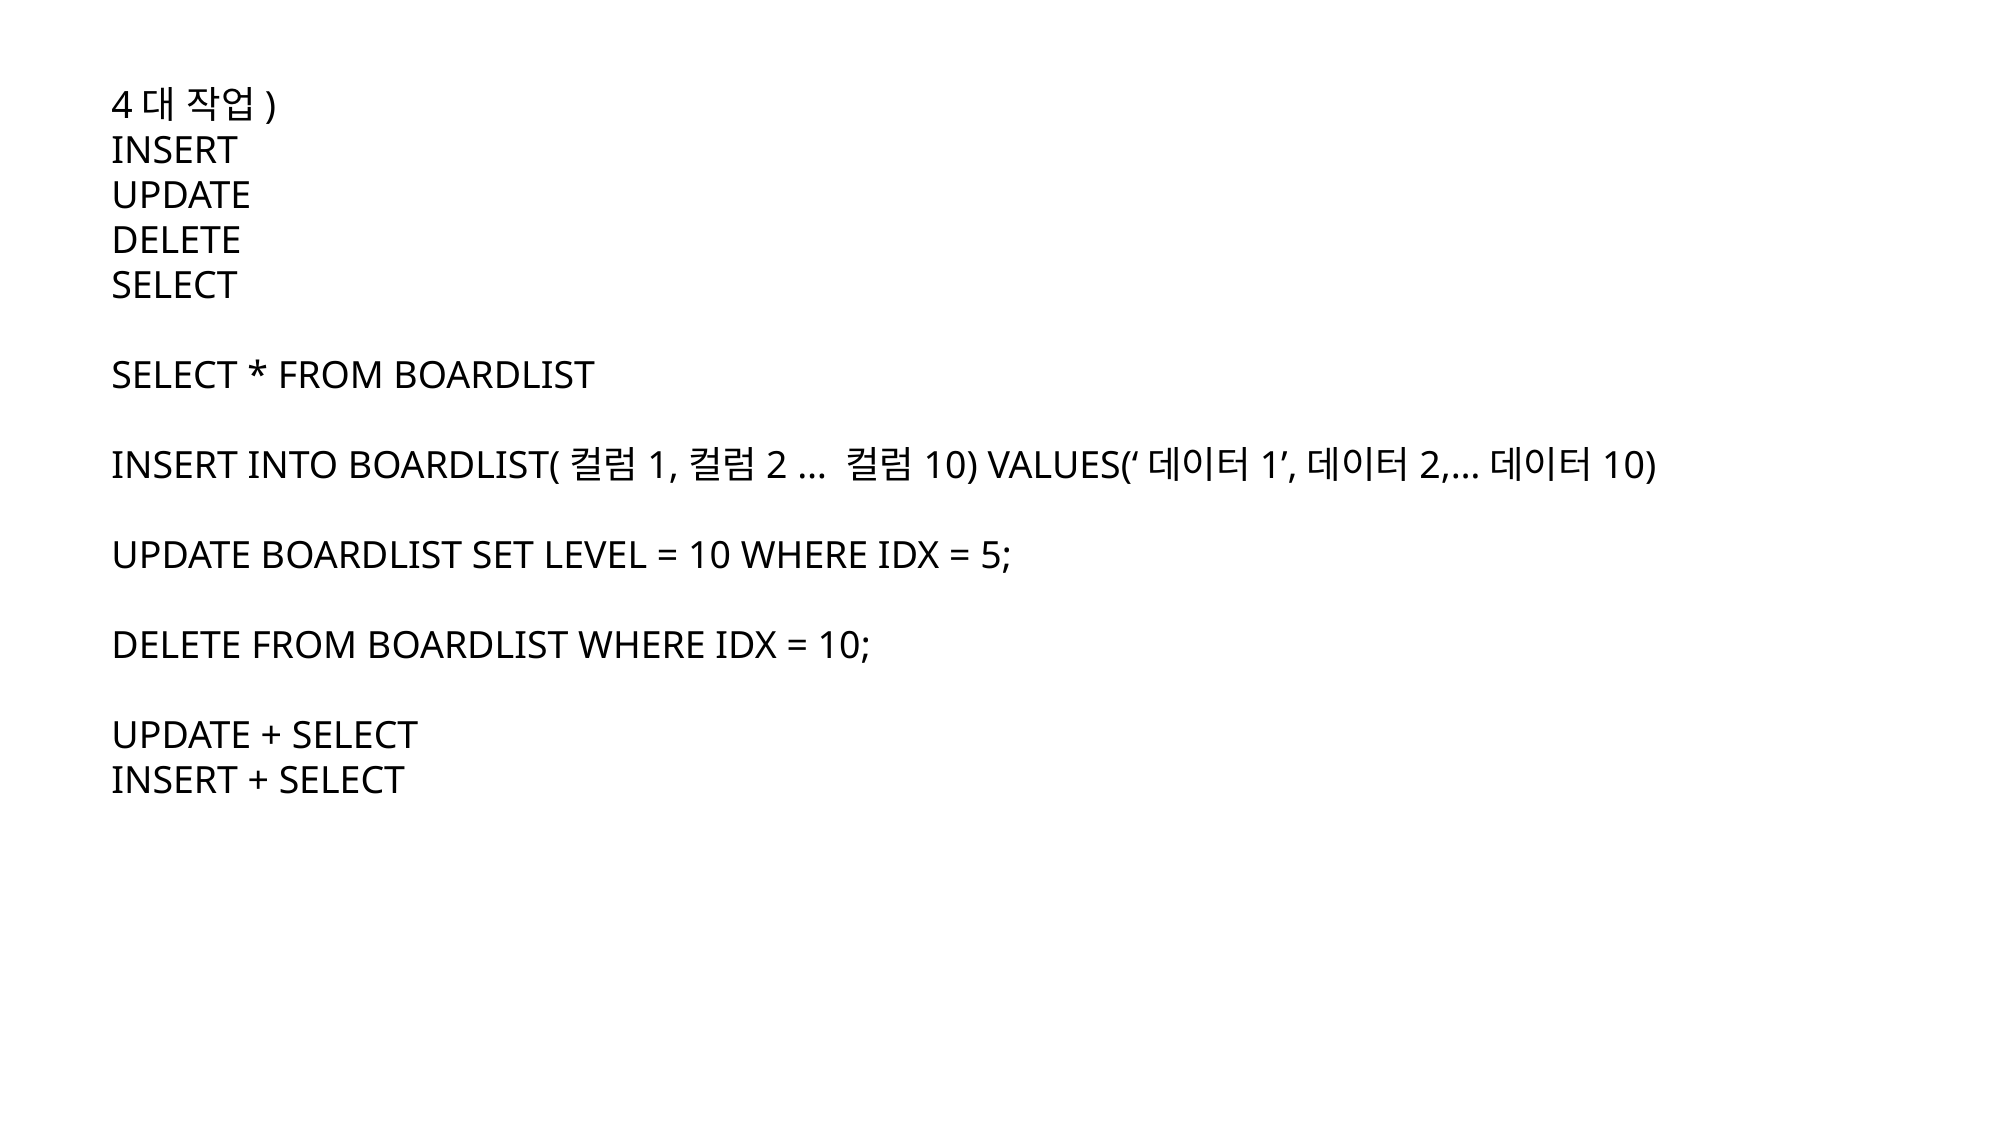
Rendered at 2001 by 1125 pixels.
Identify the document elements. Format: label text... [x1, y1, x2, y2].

text_box 4대 작업) INSERT UPDATE DELETE SELECT SELECT * FROM BOARDLIST INSERT INTO BOARDLIST(컬럼1,컬럼2 … 컬럼10) VALUES(‘데이터1’,데이터2,…데이터10) UPDATE BOARDLIST SET LEVEL = 10 WHERE IDX = 5; DELETE FROM BOARDLIST WHERE IDX = 10; UPDATE + SELECT INSERT + SELECT [96, 73, 1672, 809]
